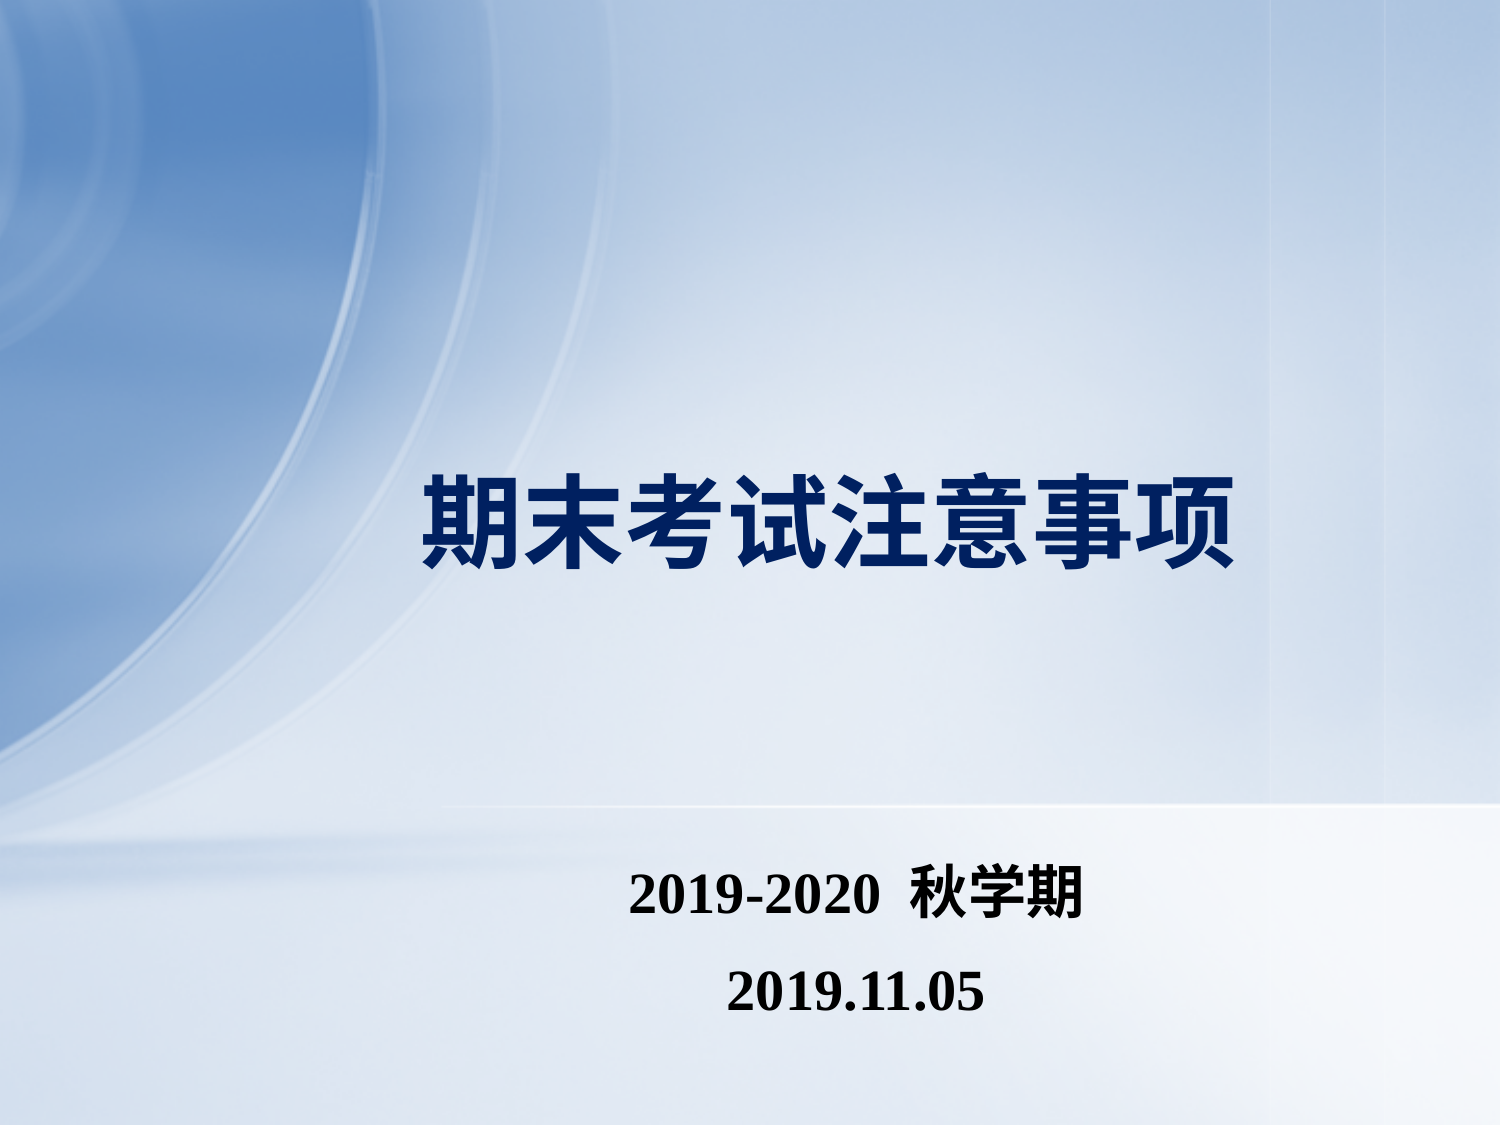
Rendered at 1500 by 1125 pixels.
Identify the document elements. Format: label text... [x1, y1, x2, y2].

picture [0, 0, 1500, 1125]
title 期末考试注意事项 [206, 196, 1450, 769]
subtitle 2019-2020 秋学期 2019.11.05 [348, 834, 1365, 1035]
